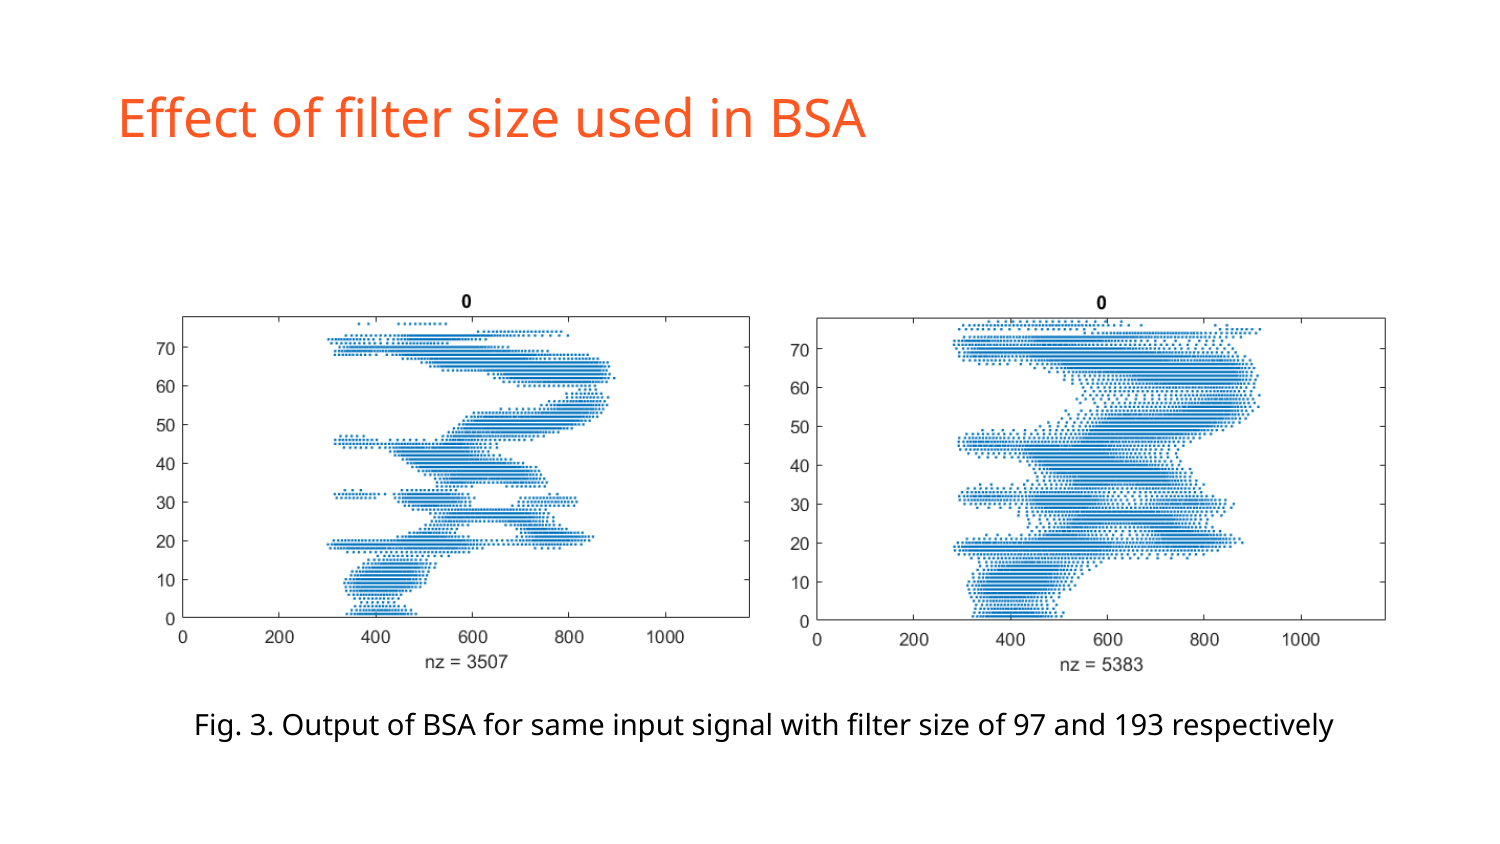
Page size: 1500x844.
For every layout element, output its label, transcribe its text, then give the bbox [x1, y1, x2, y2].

picture [136, 267, 1416, 699]
text_box Fig. 3. Output of BSA for same input signal with filter size of 97 and 193 respectively [143, 699, 1385, 756]
title Effect of filter size used in BSA [102, 69, 1500, 164]
